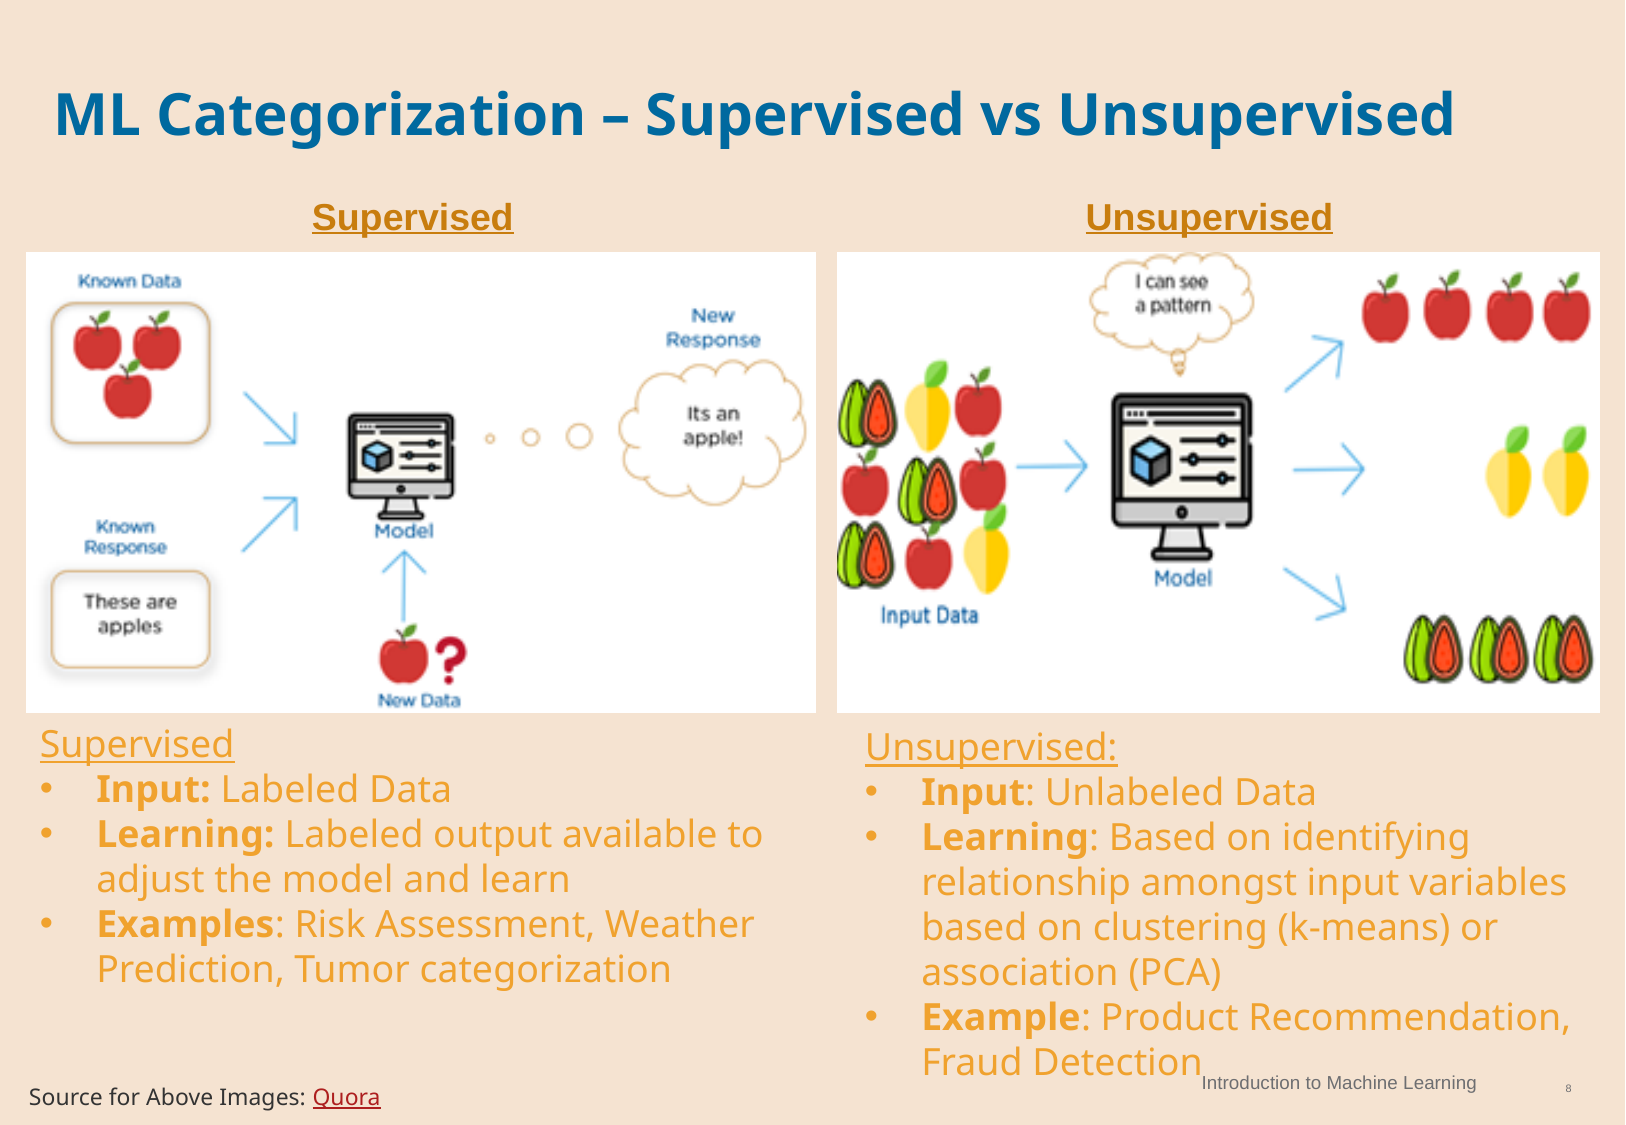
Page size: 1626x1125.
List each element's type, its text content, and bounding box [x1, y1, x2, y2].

text_box Supervised Input: Labeled Data Learning: Labeled output available to adjust the model and learn Examples: Risk Assessment, Weather Prediction, Tumor categorization [24, 712, 800, 998]
text_box Unsupervised [1070, 185, 1349, 245]
text_box Supervised [297, 185, 529, 245]
picture [837, 252, 1600, 713]
text_box Unsupervised: Input: Unlabeled Data Learning: Based on identifying relationship amongst input variables based on clustering (k-means) or association (PCA) Example: Product Recommendation, Fraud Detection [849, 715, 1625, 1091]
text_box Source for Above Images: Quora [14, 1074, 396, 1121]
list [26, 252, 816, 713]
title ML Categorization – Supervised vs Unsupervised [53, 32, 1573, 148]
